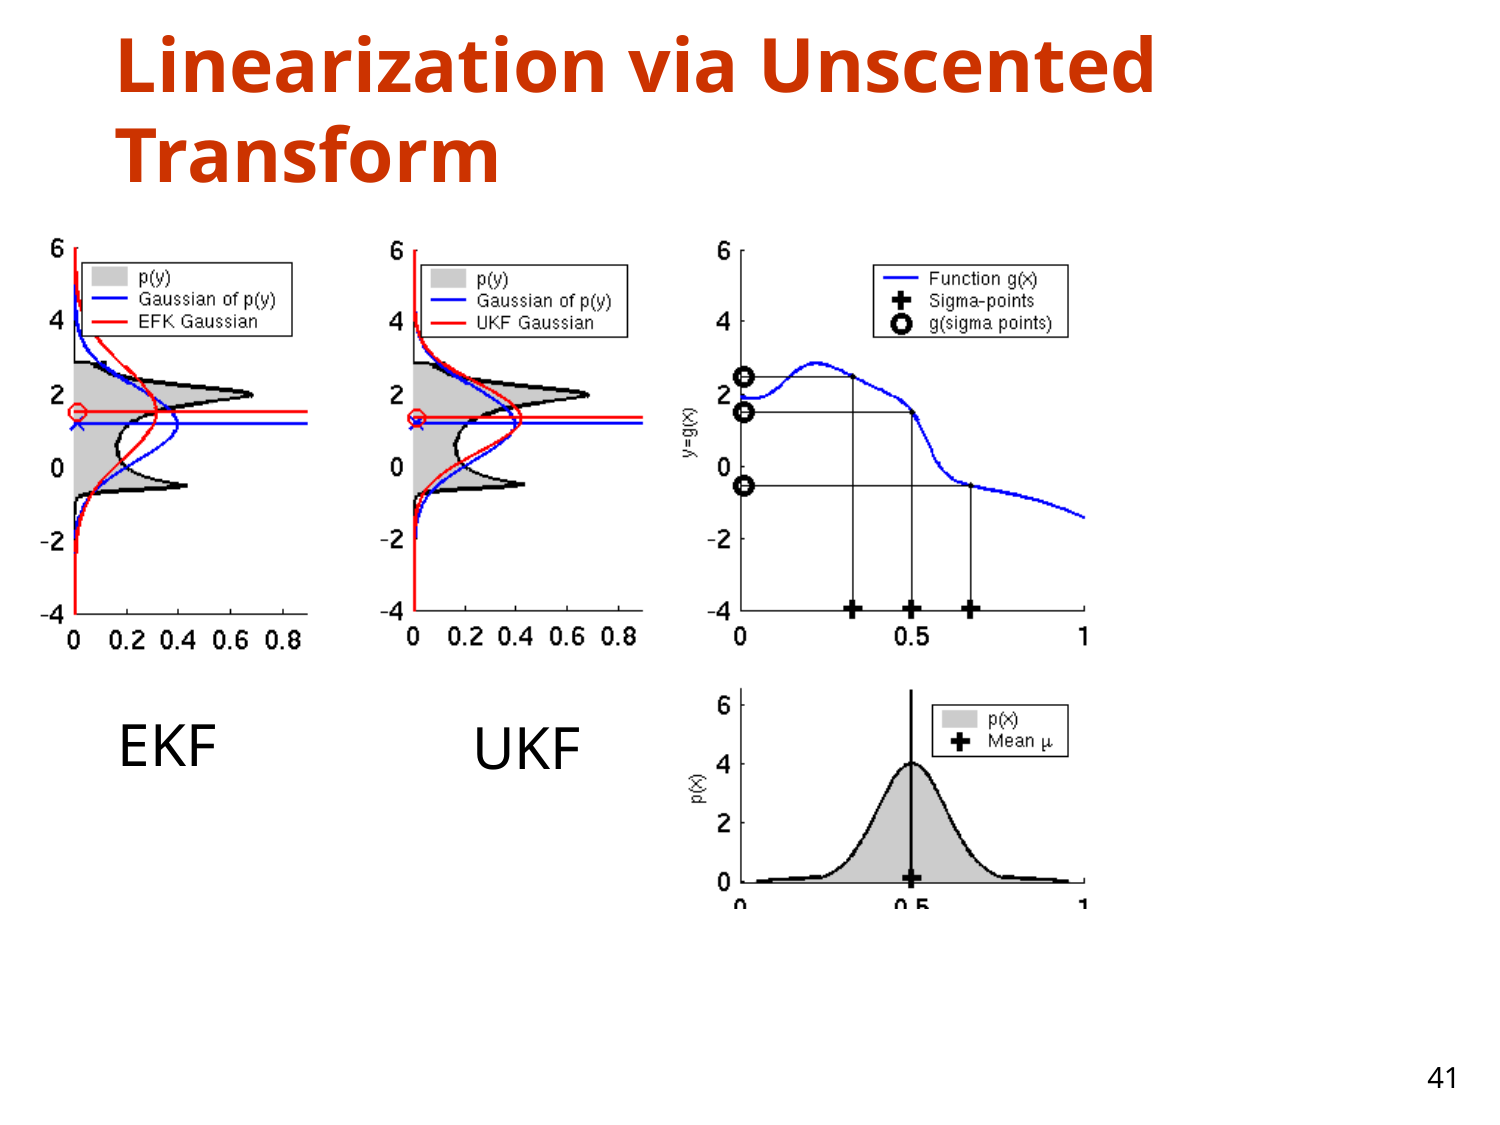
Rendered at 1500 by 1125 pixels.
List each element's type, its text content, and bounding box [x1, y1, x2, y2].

text_box EKF [103, 708, 232, 787]
picture [35, 213, 335, 664]
picture [375, 215, 1125, 910]
slide_number 41 [1375, 1031, 1476, 1107]
title Linearization via Unscented Transform [99, 9, 1482, 206]
